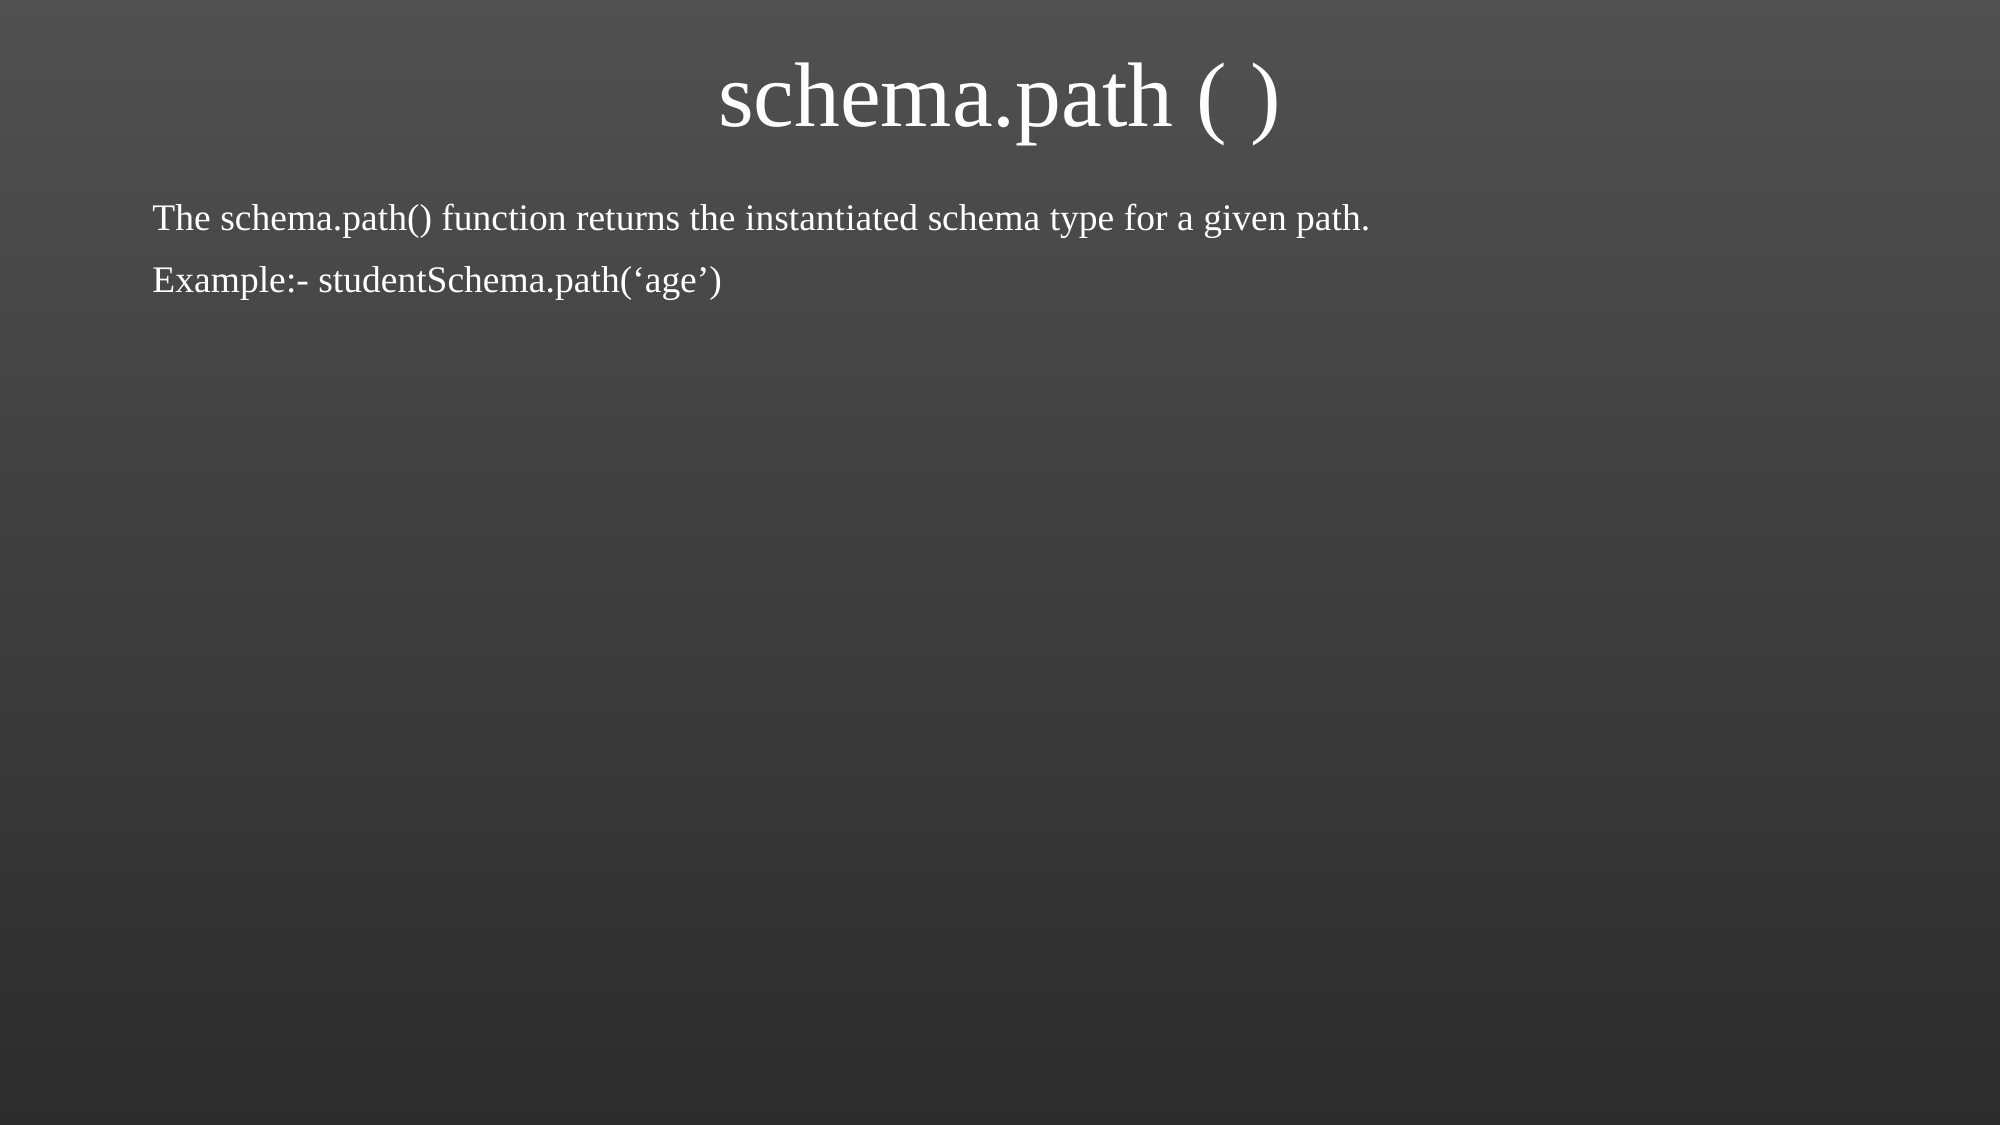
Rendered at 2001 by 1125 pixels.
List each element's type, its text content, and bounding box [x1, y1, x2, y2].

list The schema.path() function returns the instantiated schema type for a given path. Example:- studentSchema.path(‘age’) [137, 190, 1863, 1062]
title schema.path ( ) [137, 32, 1863, 162]
